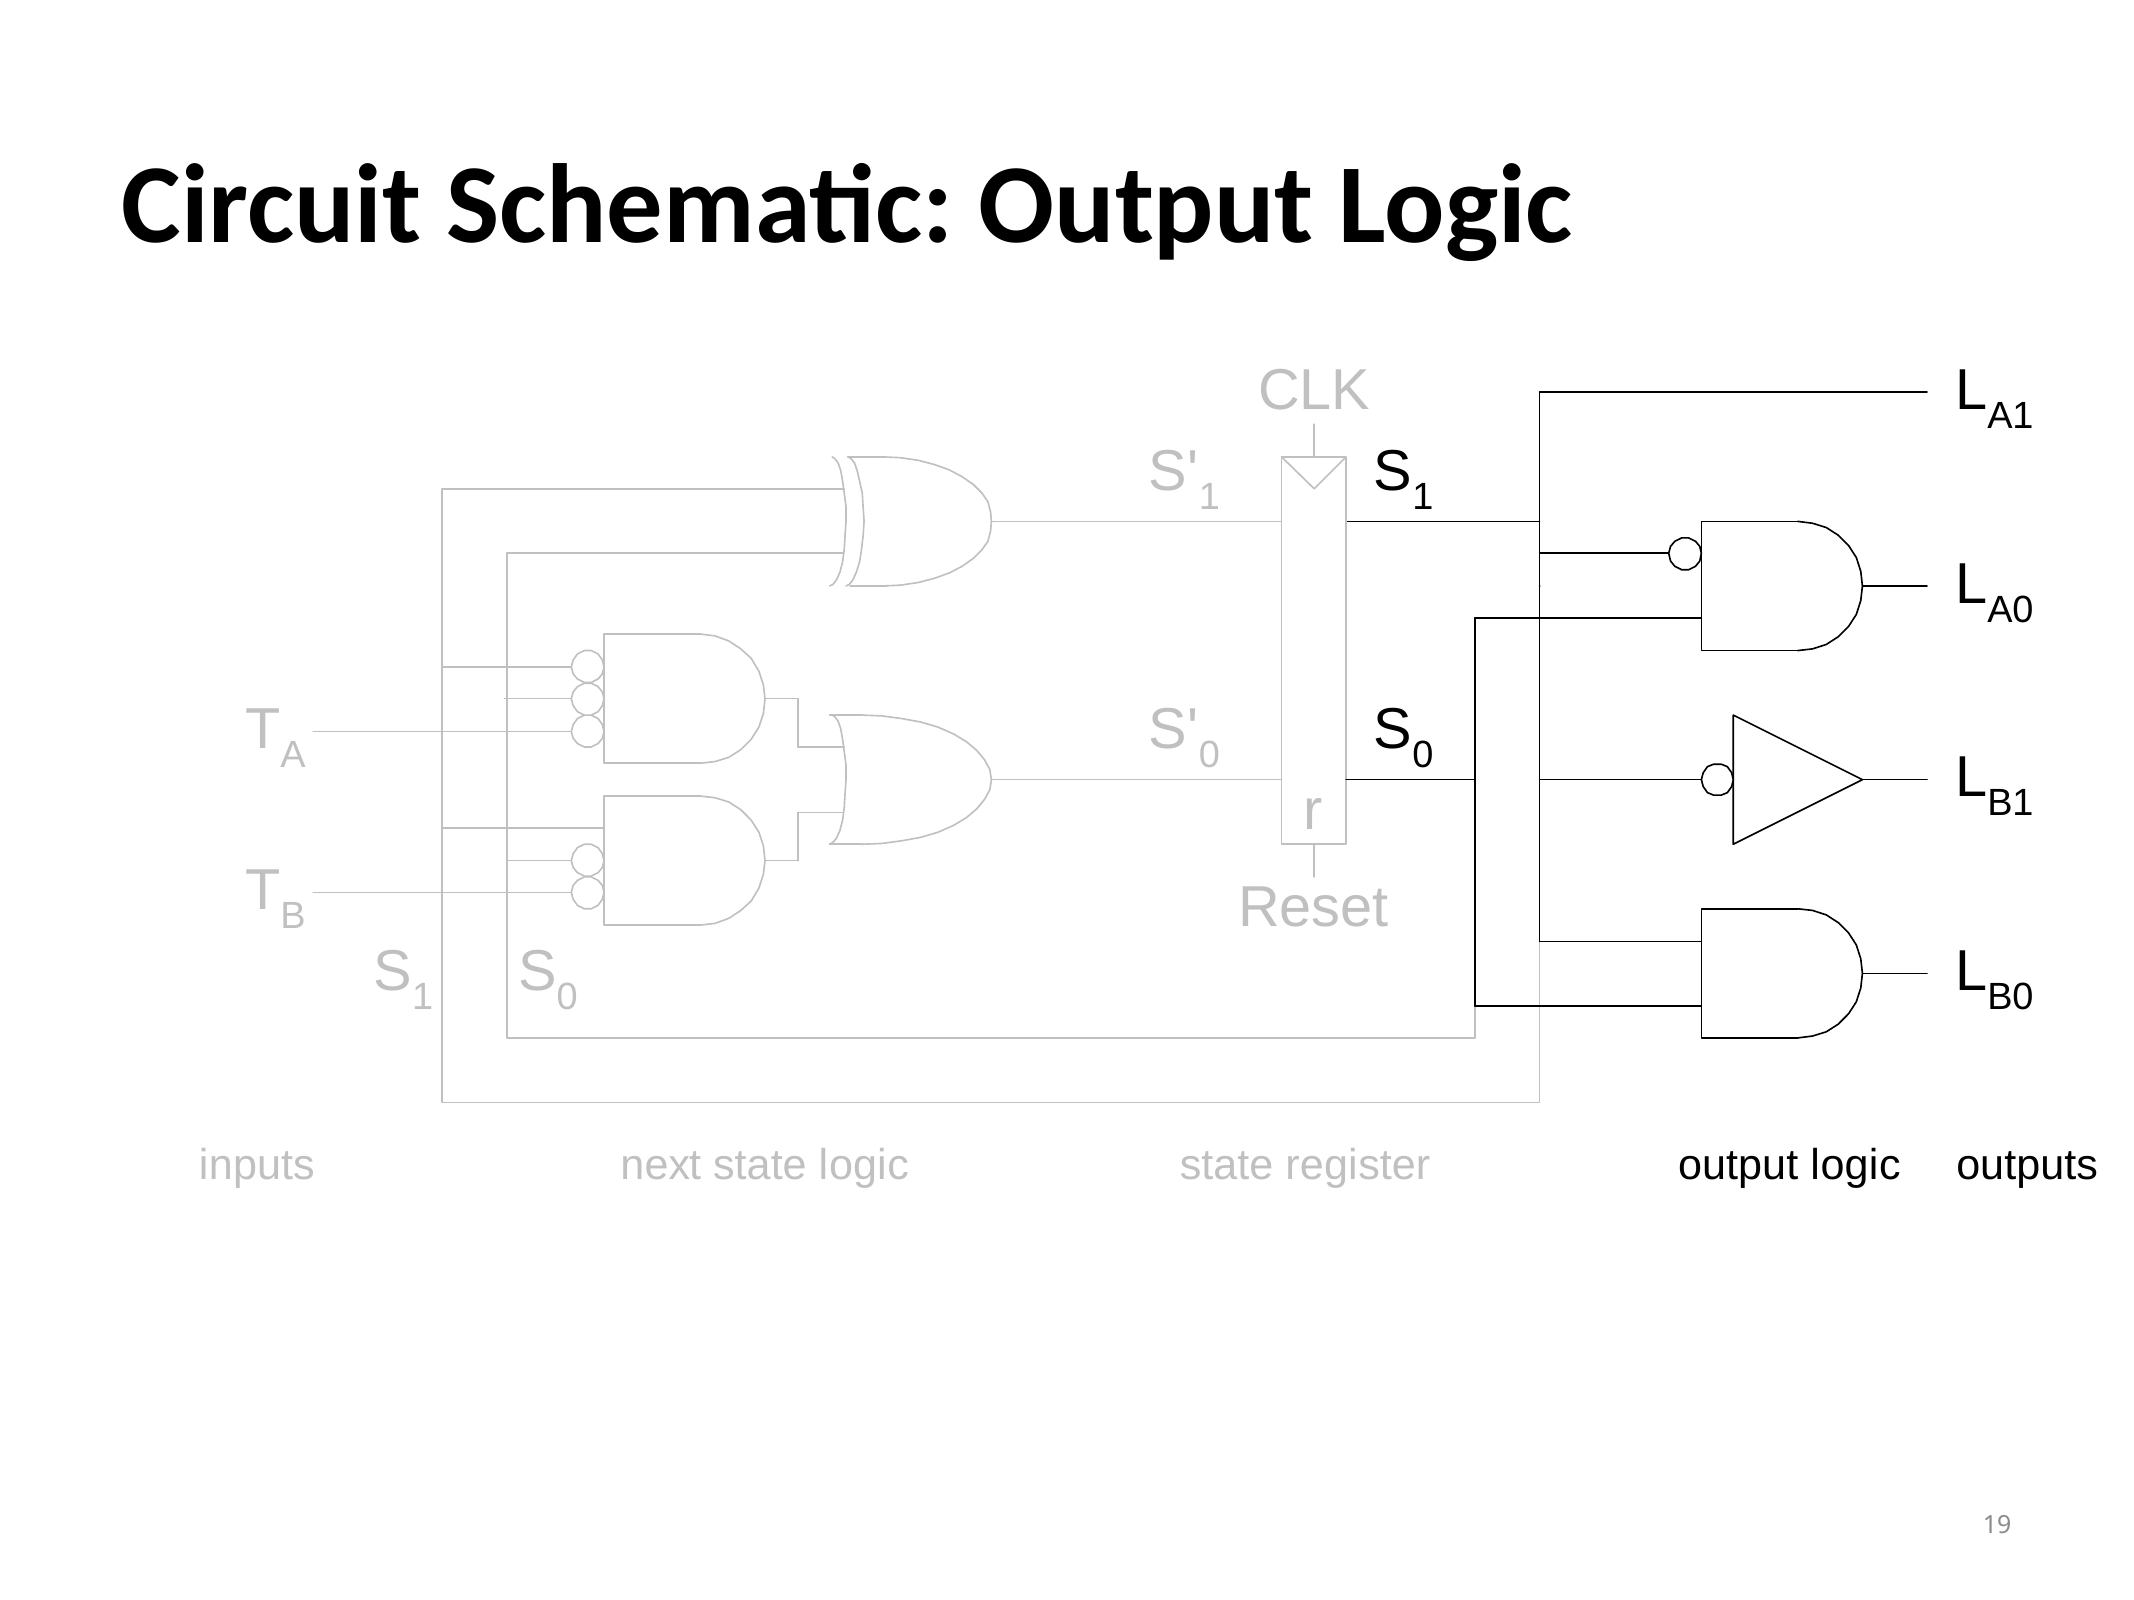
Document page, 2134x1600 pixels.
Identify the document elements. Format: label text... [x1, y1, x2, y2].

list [159, 319, 2134, 1239]
title Circuit Schematic: Output Logic [106, 64, 2027, 331]
slide_number 19 [1528, 1483, 2027, 1569]
